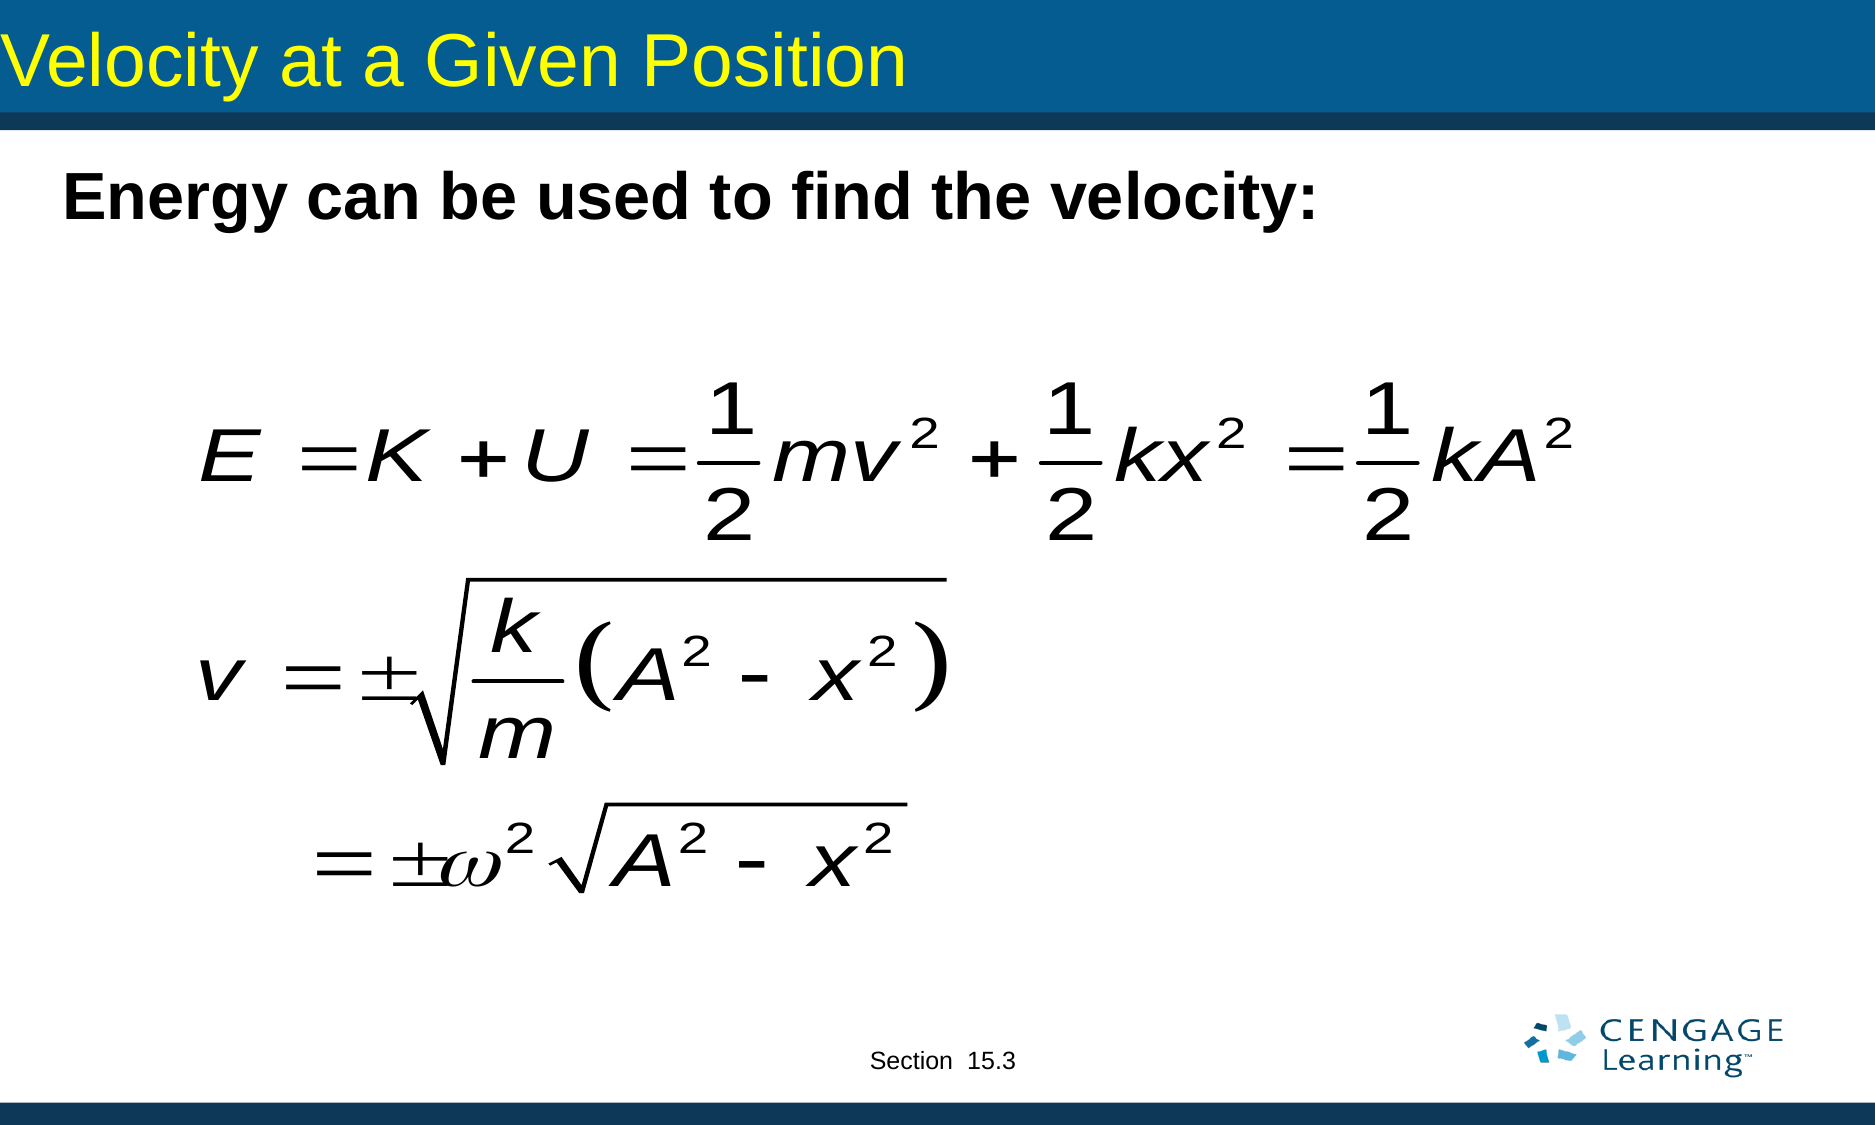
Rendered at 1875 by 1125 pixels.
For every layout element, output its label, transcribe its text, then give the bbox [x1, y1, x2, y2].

list Energy can be used to find the velocity: [62, 187, 1782, 950]
title Velocity at a Given Position [0, 0, 1875, 113]
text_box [187, 362, 1588, 920]
picture [1494, 990, 1812, 1101]
text_box Section 15.3 [734, 1037, 1032, 1083]
